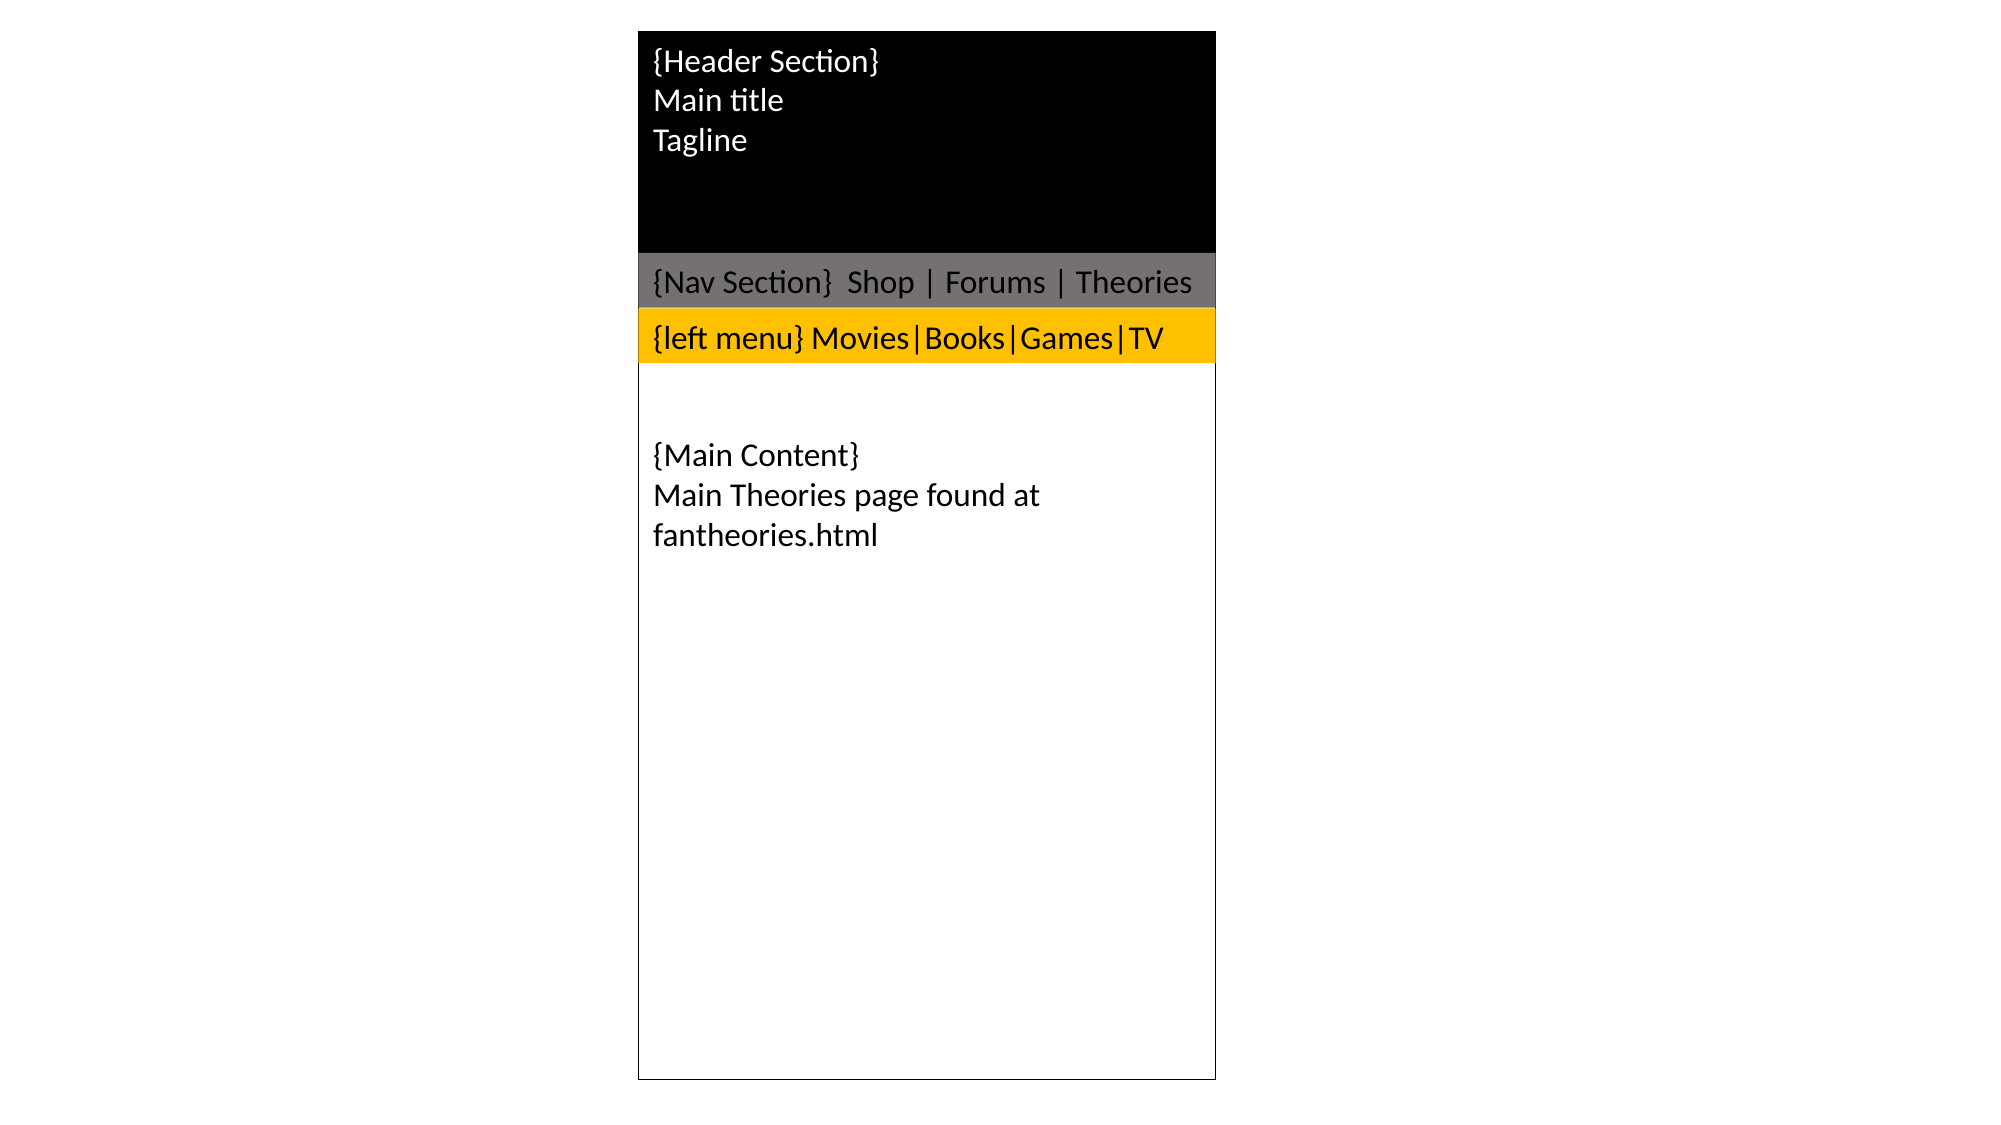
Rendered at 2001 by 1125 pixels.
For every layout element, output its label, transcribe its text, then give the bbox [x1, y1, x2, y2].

text_box {Header Section} Main title Tagline [638, 31, 1216, 252]
text_box {Main Content} Main Theories page found at fantheories.html [638, 364, 1216, 1080]
text_box {Nav Section} Shop | Forums | Theories [638, 252, 1216, 308]
text_box {left menu} Movies|Books|Games|TV [638, 308, 1216, 364]
